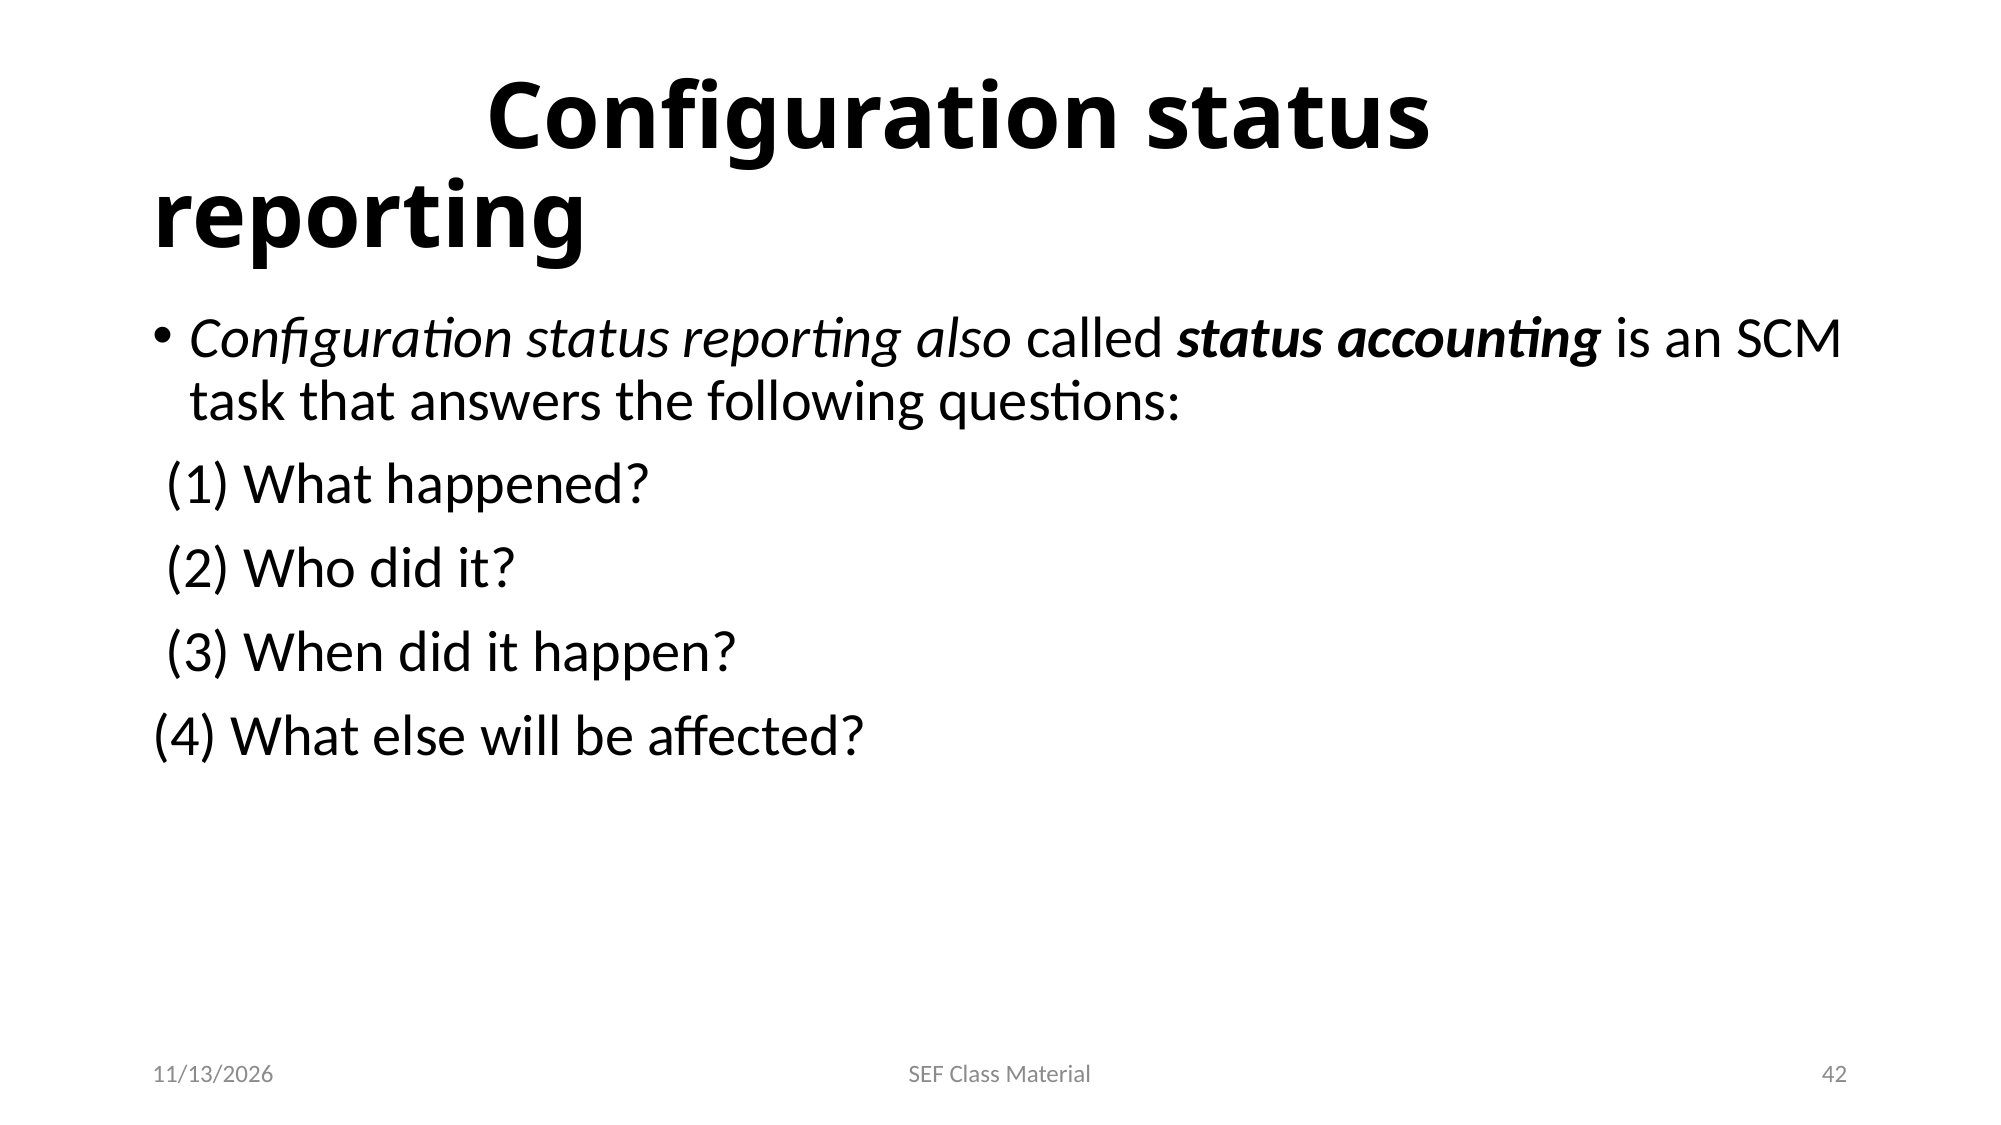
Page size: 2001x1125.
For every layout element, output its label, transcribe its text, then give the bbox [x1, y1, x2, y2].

title Configuration status reporting [137, 59, 1863, 278]
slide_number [137, 1042, 588, 1103]
footer SEF Class Material [662, 1042, 1338, 1103]
list Configuration status reporting also called status accounting is an SCM task that answers the following questions: (1) What happened? (2) Who did it? (3) When did it happen? (4) What else will be affected? [137, 299, 1863, 1014]
slide_number 42 [1412, 1042, 1863, 1103]
